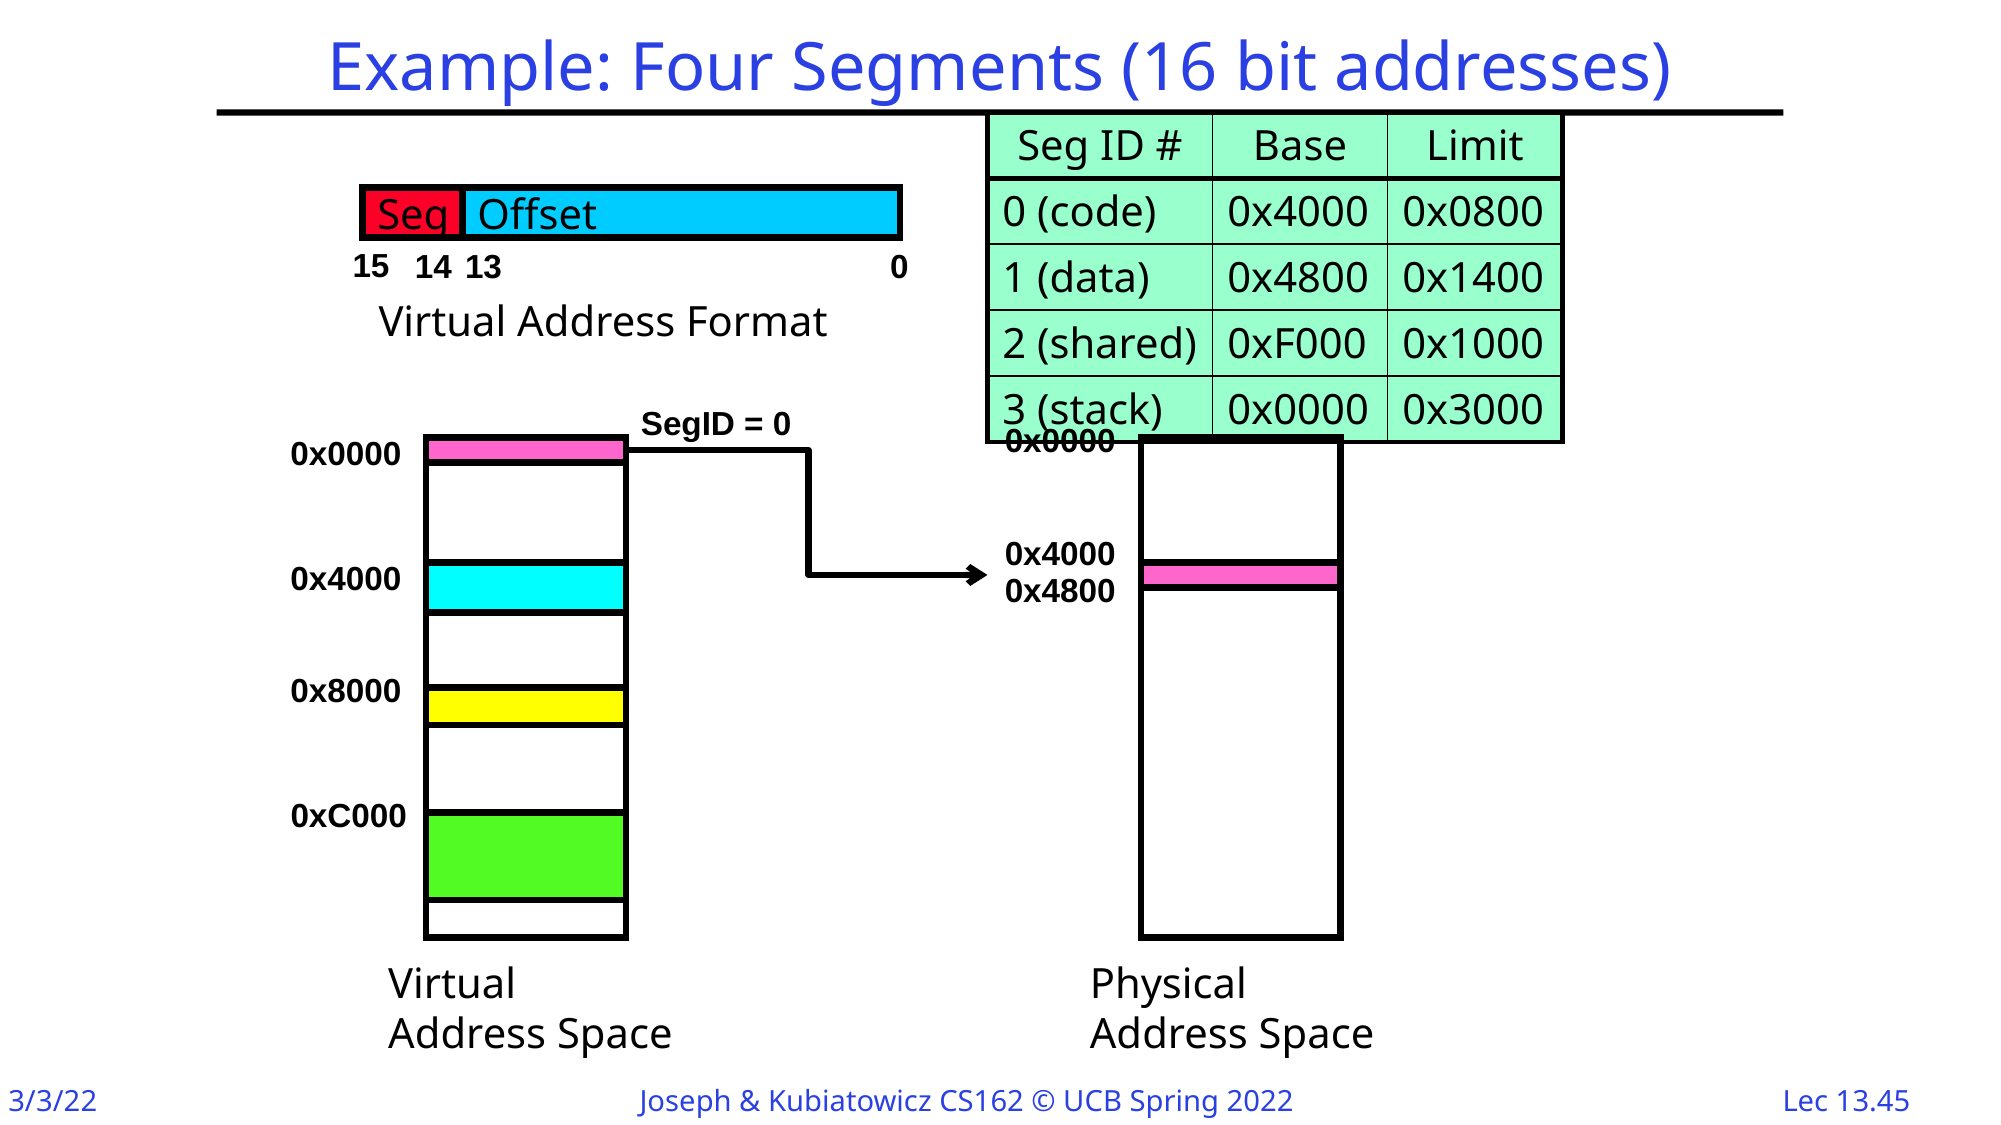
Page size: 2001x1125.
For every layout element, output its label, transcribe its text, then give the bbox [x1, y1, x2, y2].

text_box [989, 412, 1391, 1066]
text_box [274, 424, 689, 1066]
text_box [625, 449, 988, 576]
table_cell 0x1000 [1388, 311, 1560, 375]
table_cell 0x4000 [1213, 181, 1387, 243]
title Example: Four Segments (16 bit addresses) [249, 24, 1750, 113]
table_cell 2 (shared) [990, 311, 1212, 375]
table_cell 0x0800 [1388, 181, 1560, 243]
table_cell 1 (data) [990, 245, 1212, 309]
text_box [337, 187, 924, 293]
text_box Virtual Address Format [363, 302, 843, 352]
table_cell 0xF000 [1213, 311, 1387, 375]
table_header Limit [1388, 115, 1560, 176]
table_cell 0x0000 [1213, 377, 1387, 410]
table_cell 0 (code) [990, 181, 1212, 243]
text_box SegID = 0 [626, 394, 807, 448]
table_cell 0x1400 [1388, 245, 1560, 309]
table_header Base [1213, 115, 1387, 176]
table_cell 3 (stack) [990, 377, 1212, 410]
table_header Seg ID # [990, 115, 1212, 176]
table_cell 0x3000 [1388, 377, 1560, 440]
table_cell 0x4800 [1213, 245, 1387, 309]
